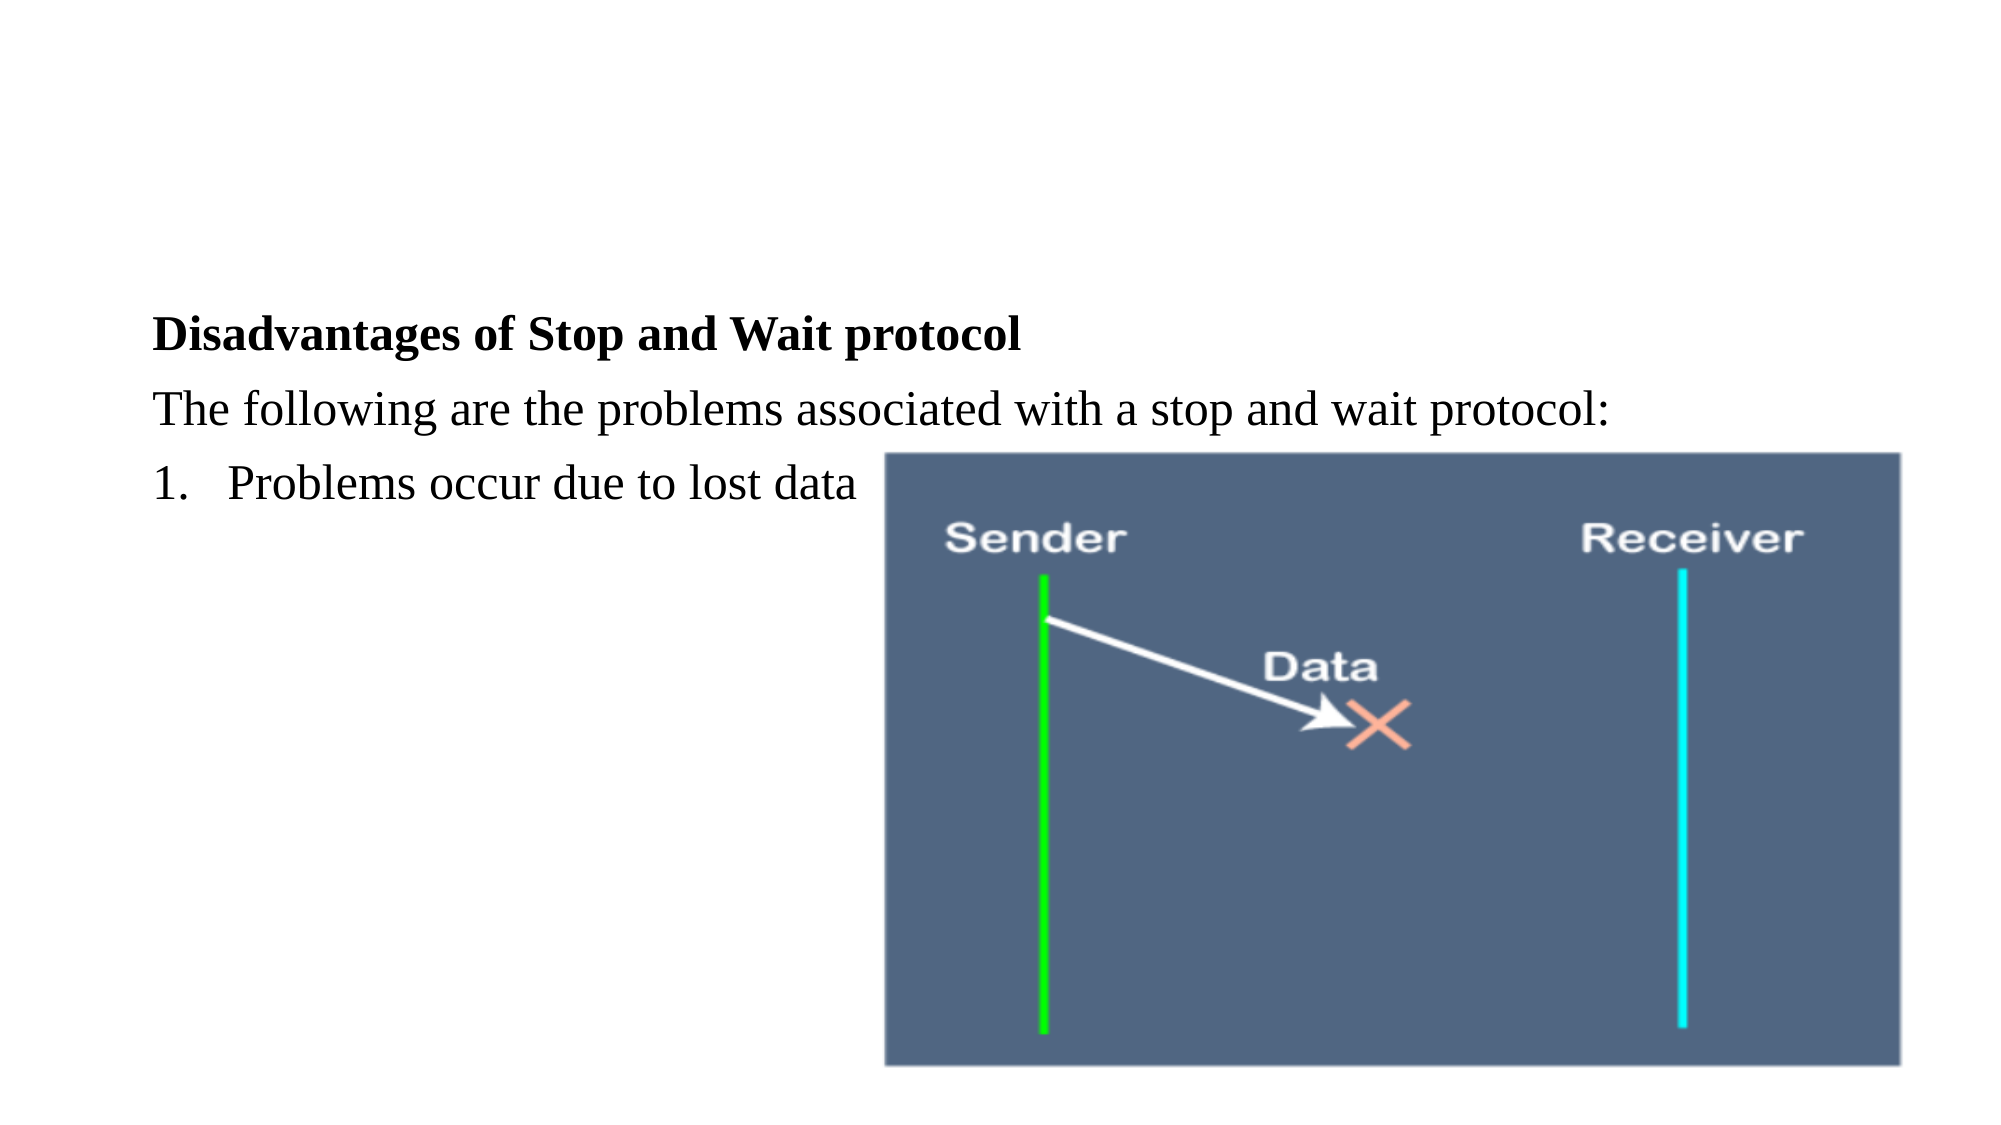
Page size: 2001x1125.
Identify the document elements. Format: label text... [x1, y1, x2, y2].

list Disadvantages of Stop and Wait protocol The following are the problems associated with a stop and wait protocol: Problems occur due to lost data [137, 299, 1863, 1014]
picture [870, 445, 1905, 1078]
